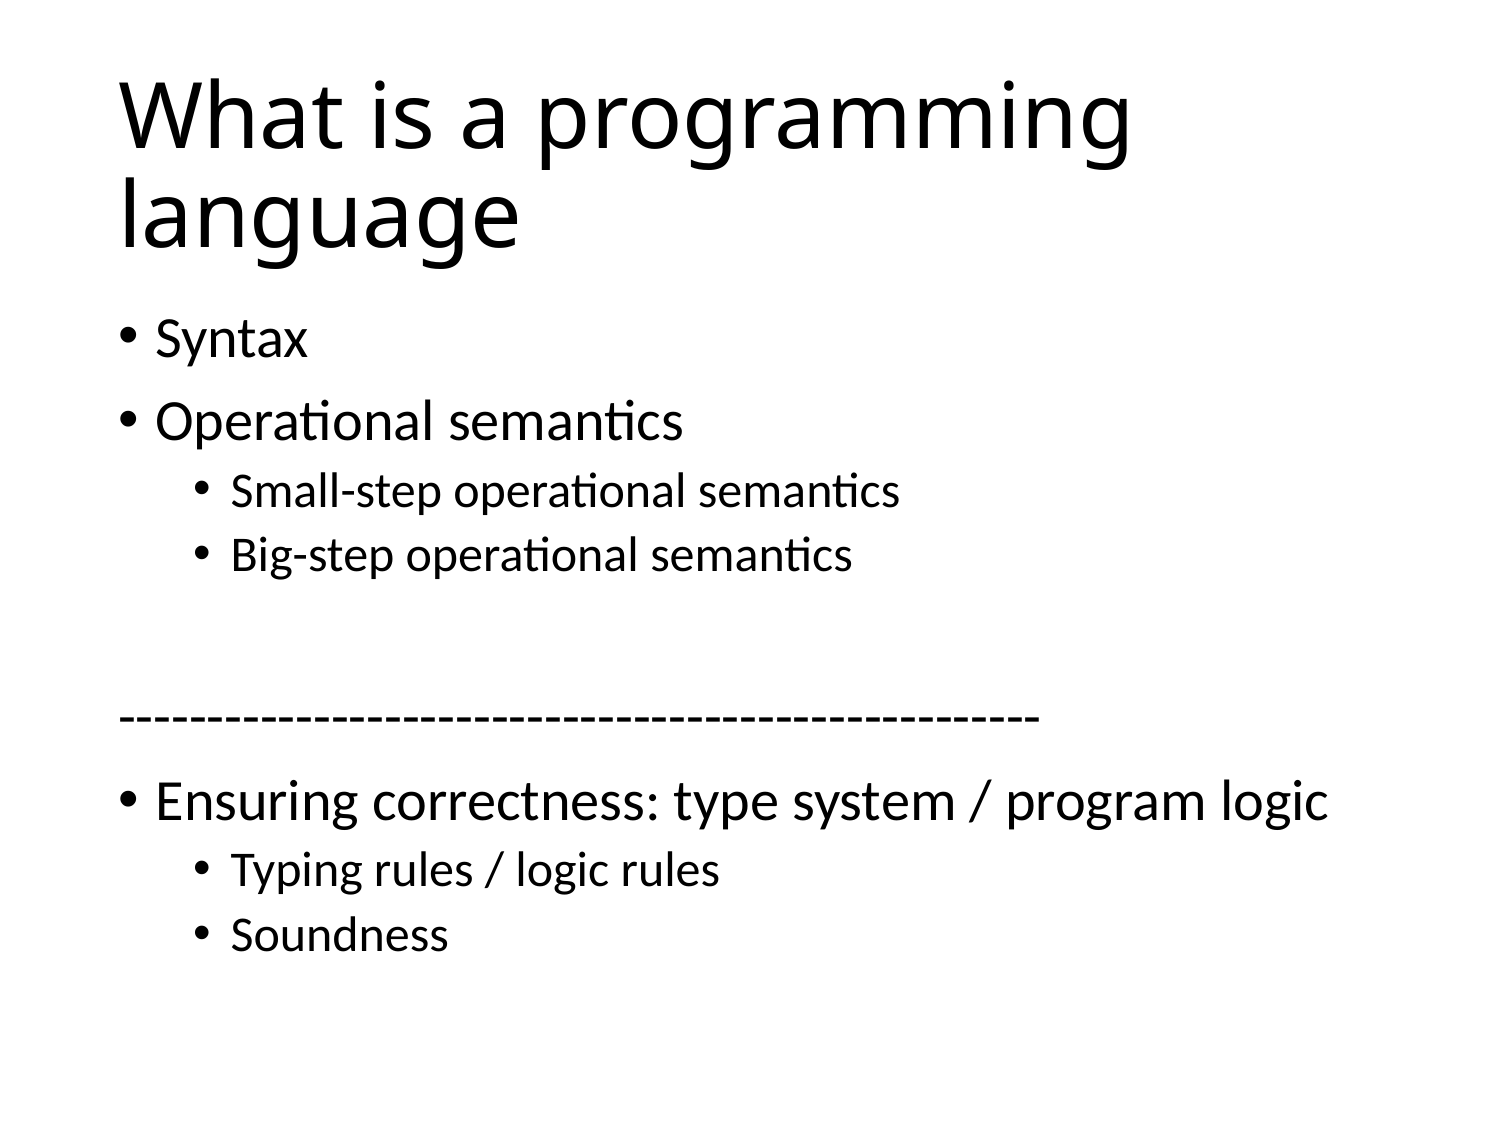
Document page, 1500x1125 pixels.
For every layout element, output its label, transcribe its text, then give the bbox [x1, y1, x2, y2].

list Syntax Operational semantics Small-step operational semantics Big-step operational semantics ---------------------------------------------------- Ensuring correctness: type system / program logic Typing rules / logic rules Soundness [103, 299, 1397, 1014]
title What is a programming language [103, 59, 1397, 278]
